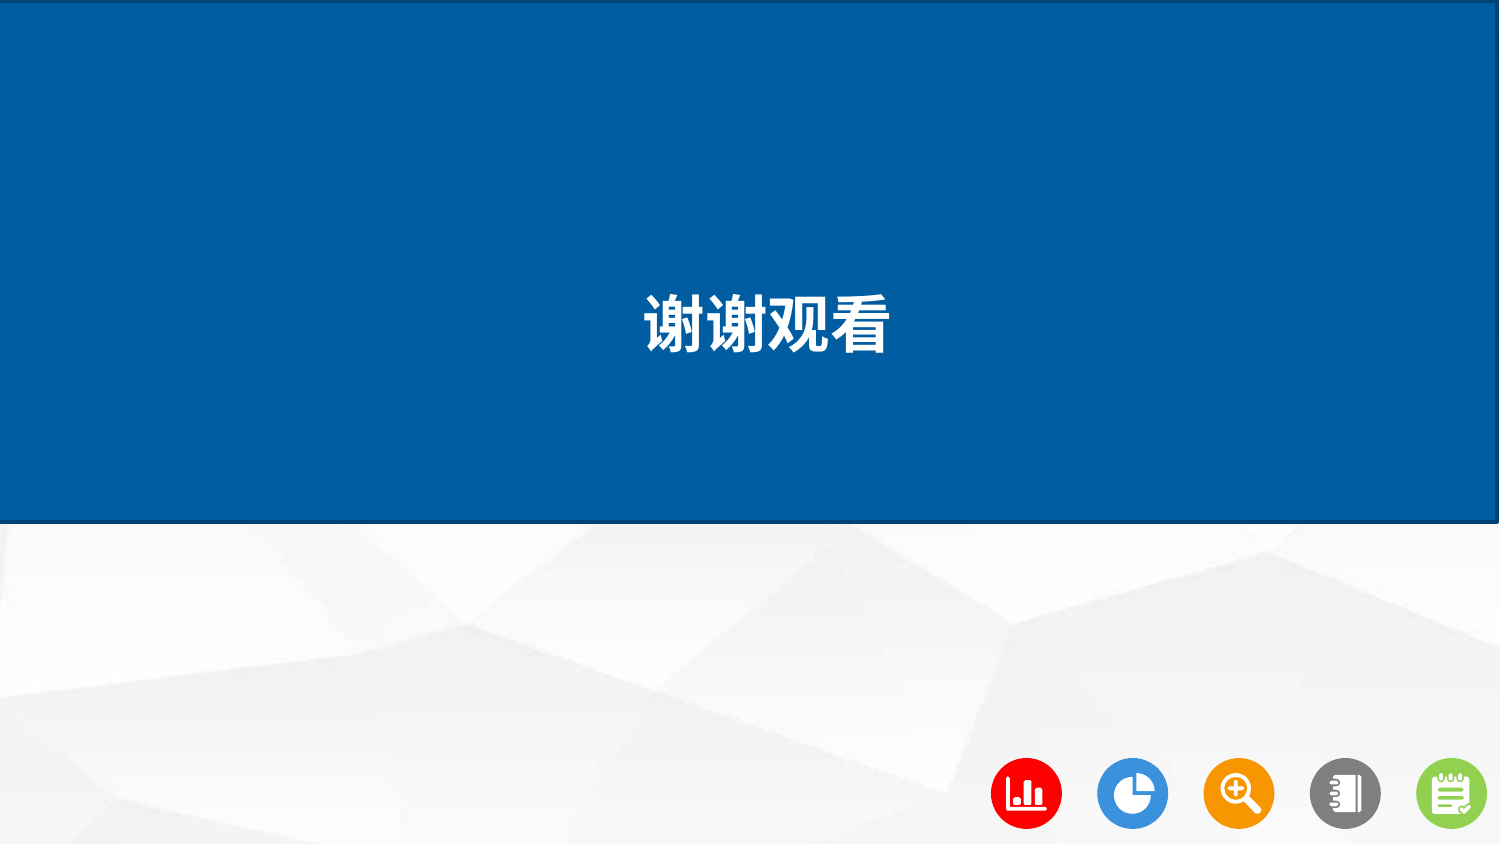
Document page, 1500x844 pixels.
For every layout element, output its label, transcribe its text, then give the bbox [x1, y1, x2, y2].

text_box 谢谢观看 [205, 281, 1330, 365]
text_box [1096, 757, 1169, 830]
picture [0, 0, 1500, 844]
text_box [1415, 757, 1488, 830]
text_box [1309, 757, 1382, 830]
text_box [990, 757, 1063, 830]
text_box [1203, 757, 1275, 830]
text_box [0, 0, 1499, 524]
